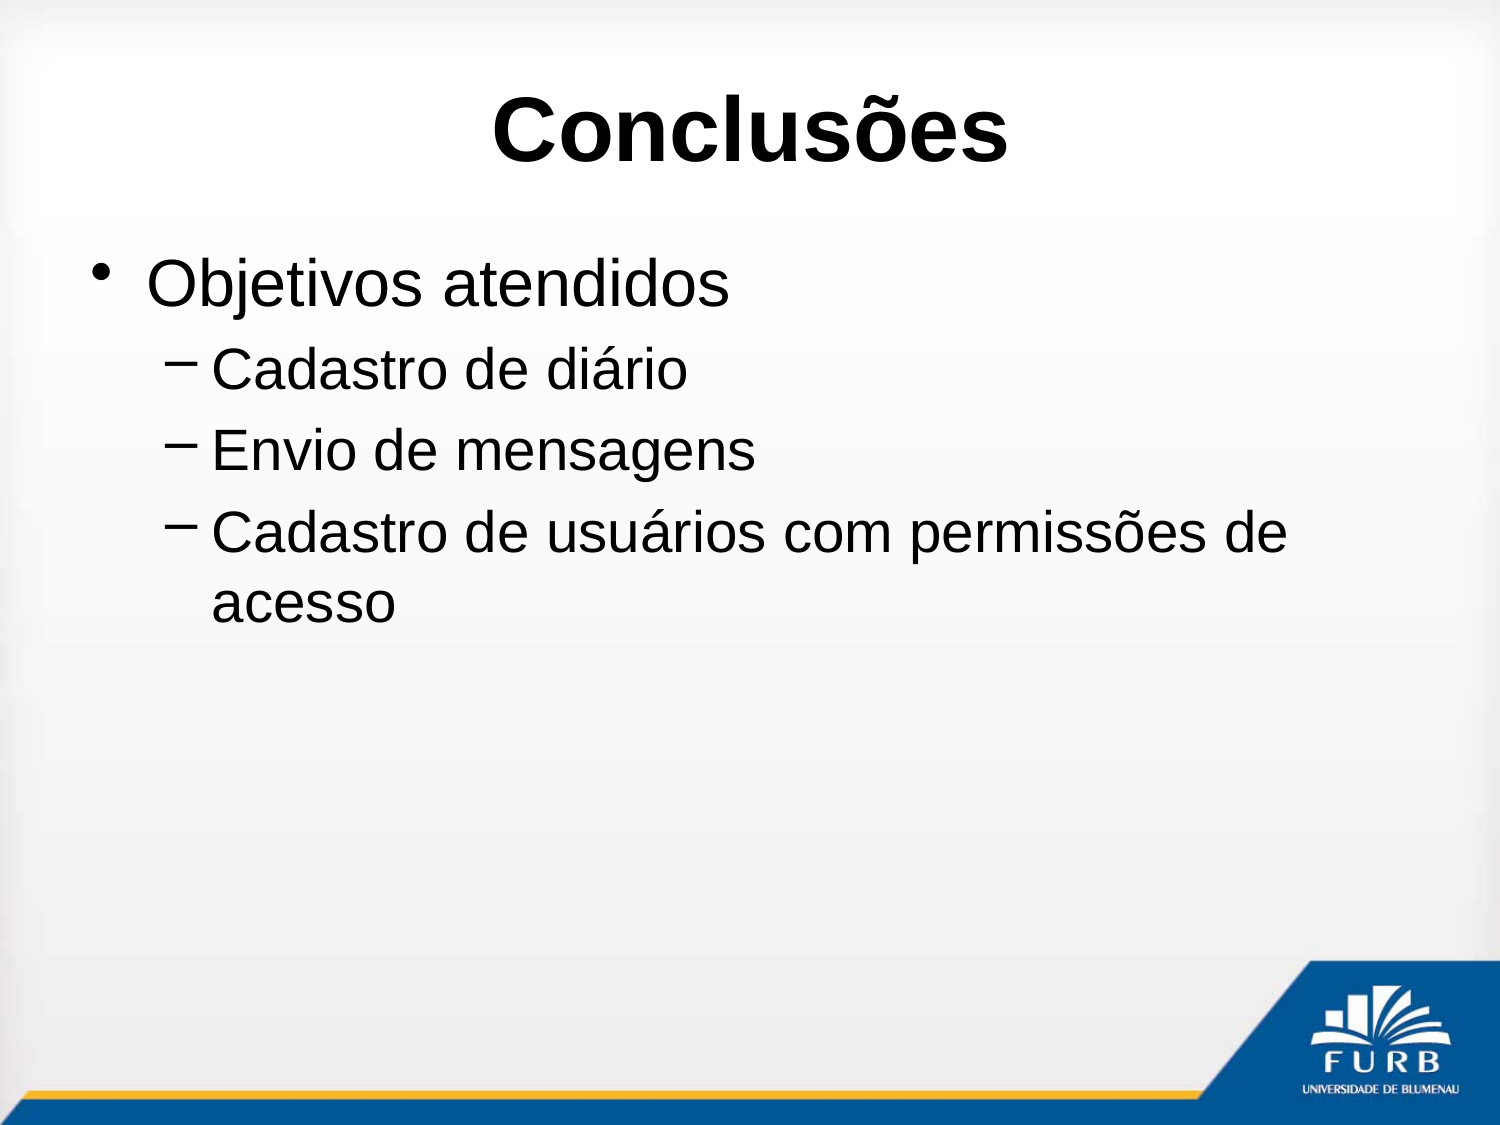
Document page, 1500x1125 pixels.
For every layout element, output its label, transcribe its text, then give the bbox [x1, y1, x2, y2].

list Objetivos atendidos Cadastro de diário Envio de mensagens Cadastro de usuários com permissões de acesso [74, 231, 1426, 1000]
picture [0, 0, 1500, 1125]
title Conclusões [76, 30, 1427, 219]
